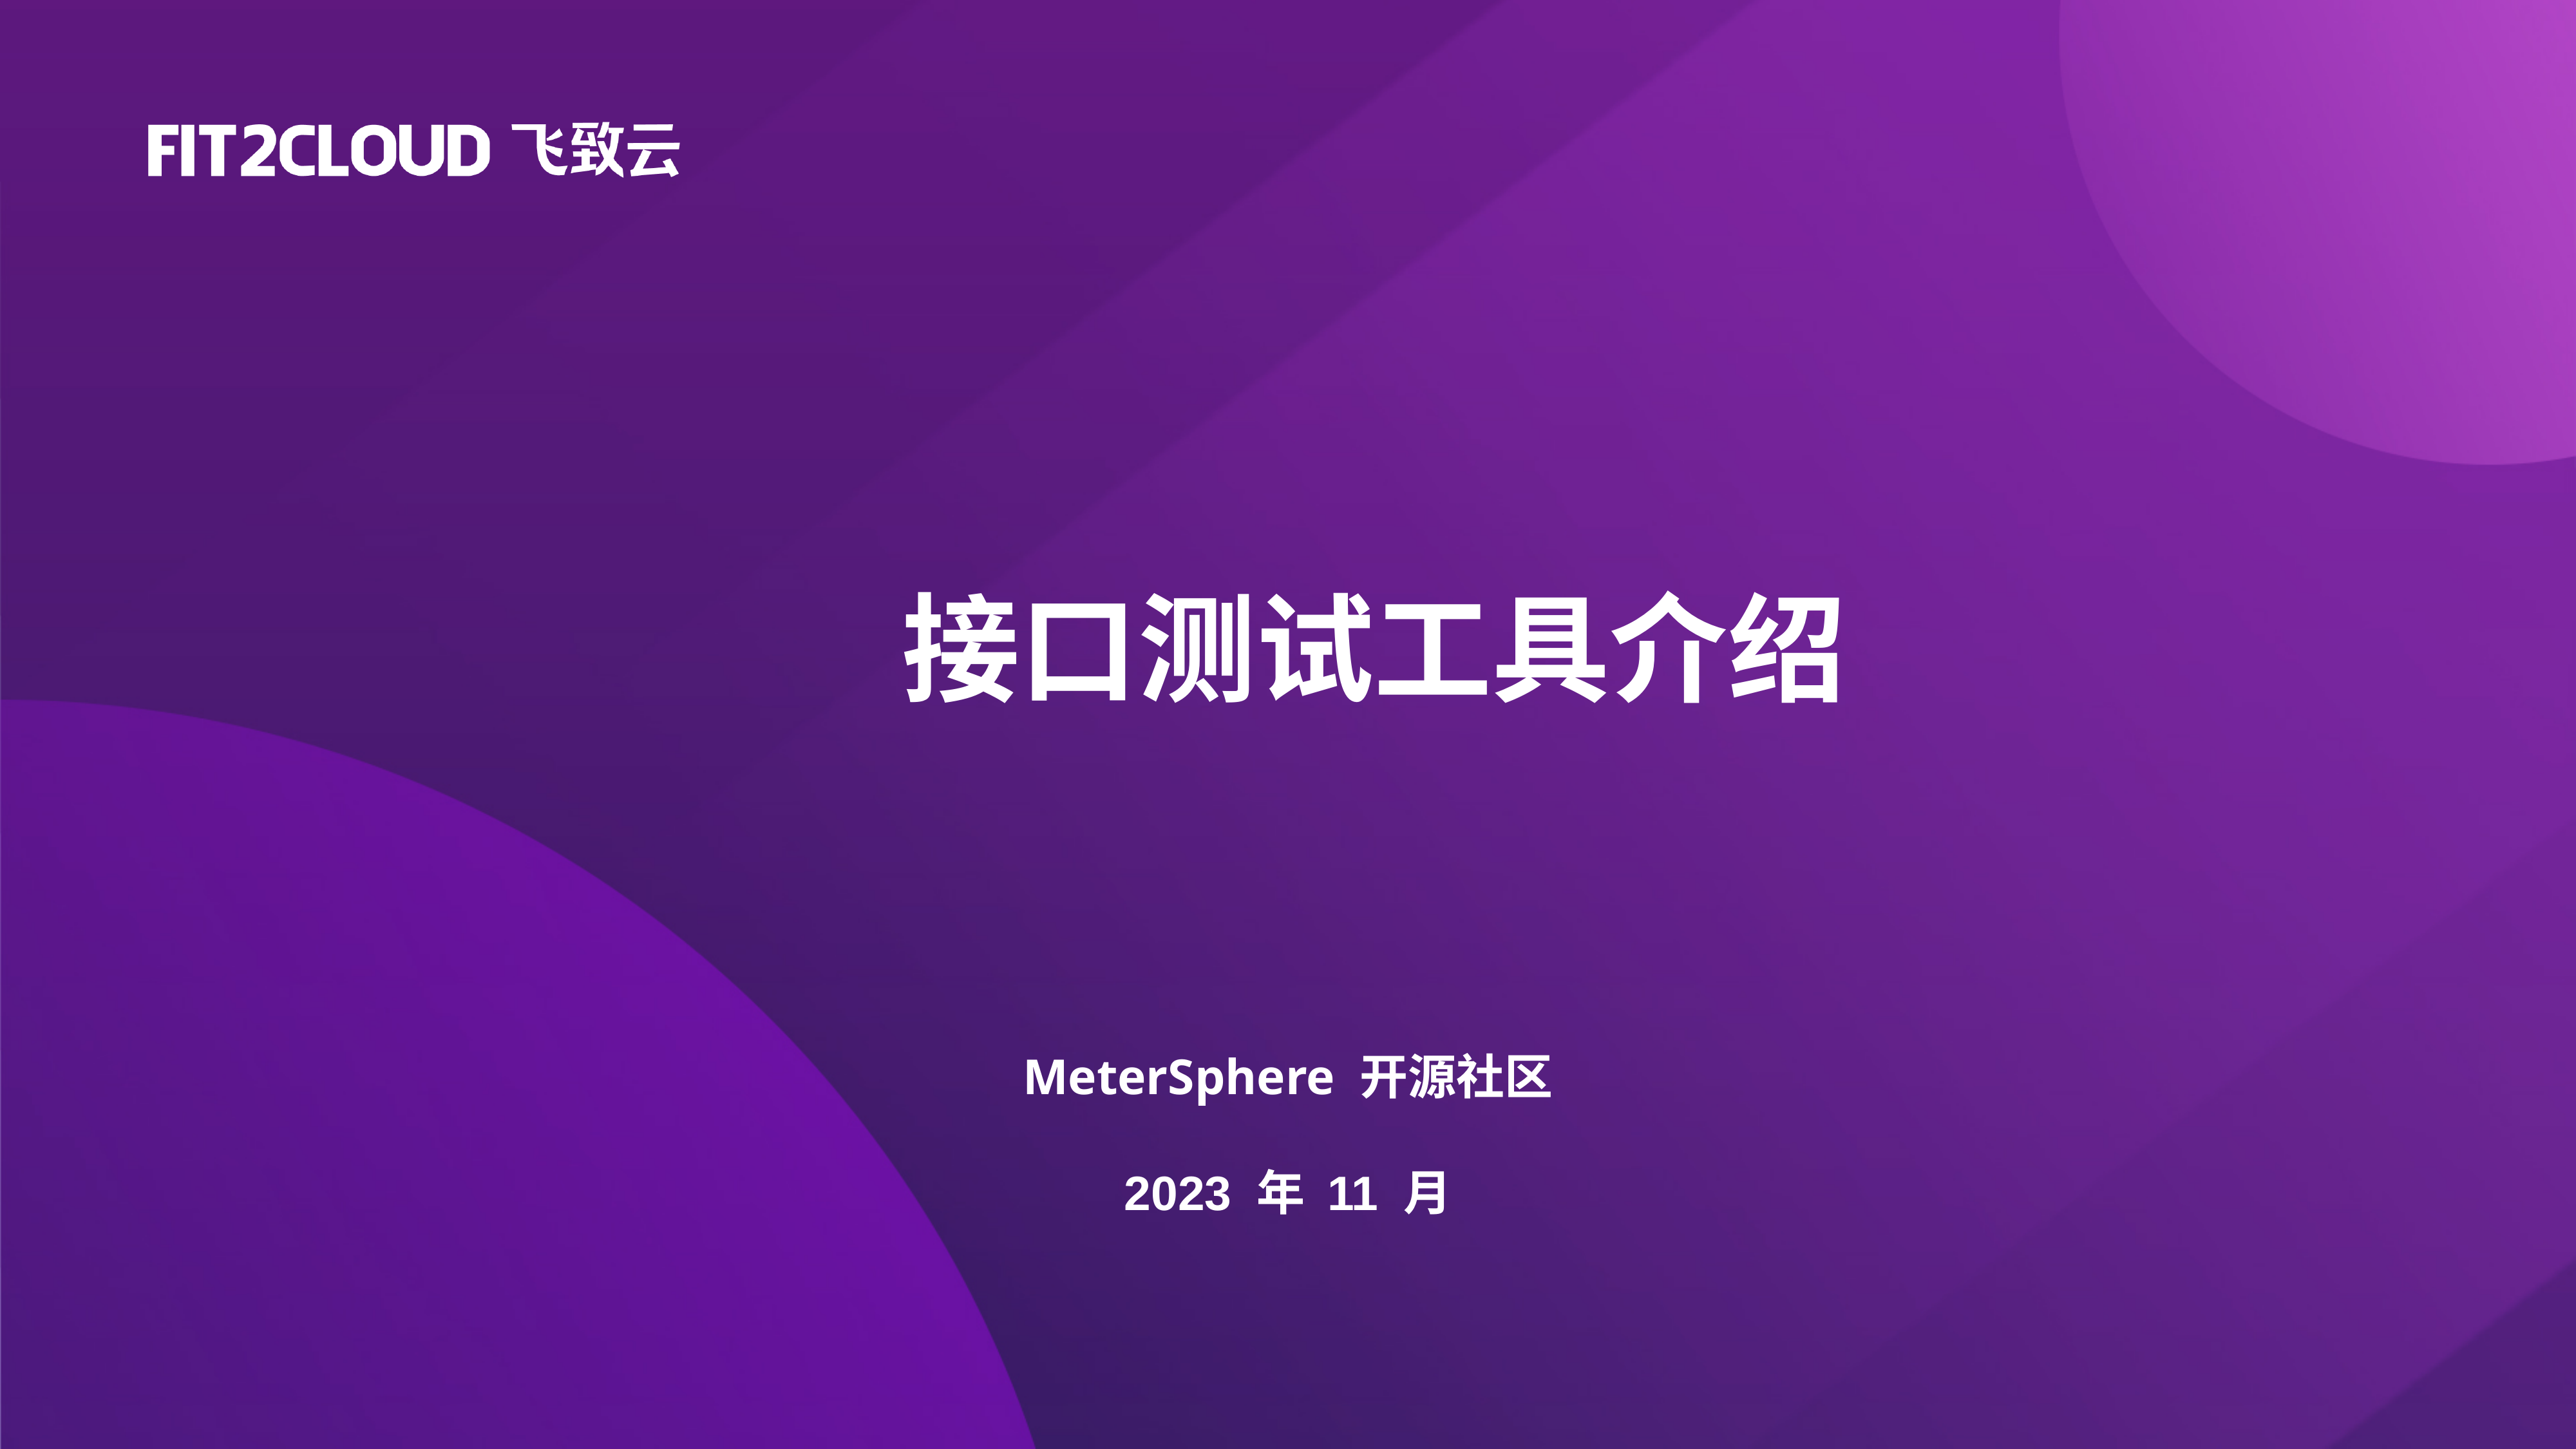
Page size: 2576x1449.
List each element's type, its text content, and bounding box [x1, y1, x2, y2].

text_box MeterSphere 开源社区 2023 年 11 月 [964, 1036, 1612, 1230]
picture [0, 0, 2576, 1449]
text_box 接口测试工具介绍 [892, 564, 2389, 813]
